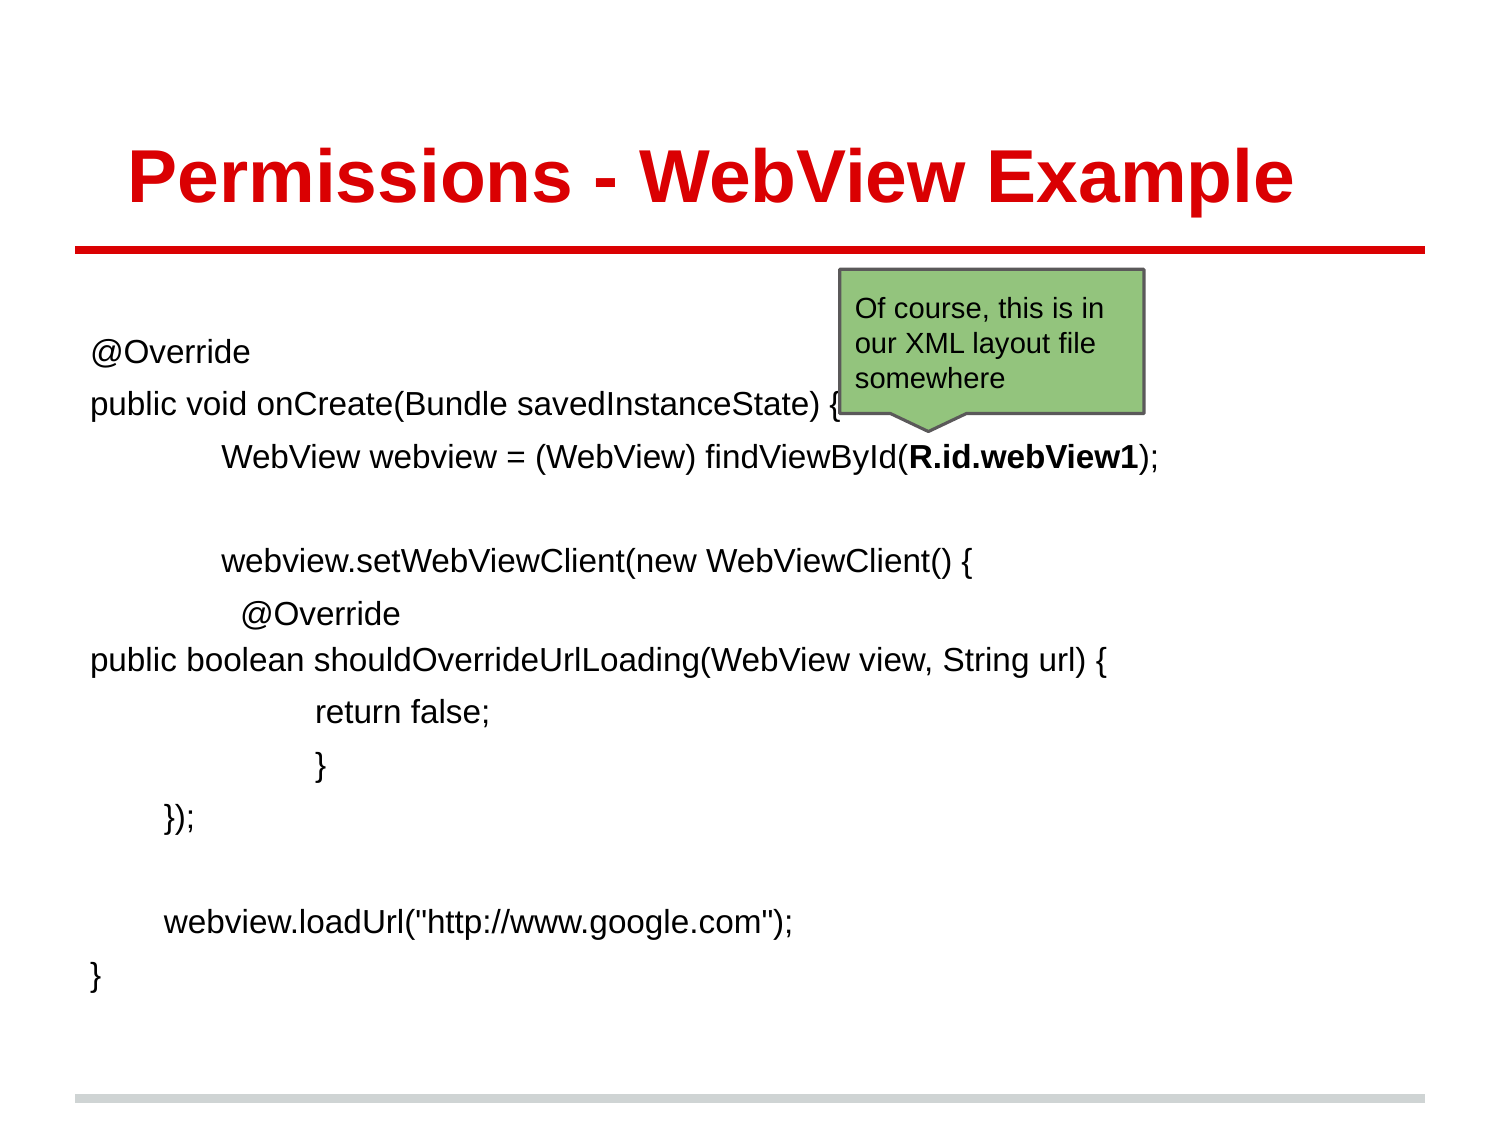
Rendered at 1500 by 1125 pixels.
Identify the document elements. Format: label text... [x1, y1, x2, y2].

list @Override public void onCreate(Bundle savedInstanceState) { WebView webview = (WebView) findViewById(R.id.webView1); webview.setWebViewClient(new WebViewClient() { @Override public boolean shouldOverrideUrlLoading(WebView view, String url) { return false; } }); webview.loadUrl("http://www.google.com"); } [75, 262, 1425, 1078]
title Permissions - WebView Example [75, 45, 1425, 233]
text_box Of course, this is in our XML layout file somewhere [839, 269, 1144, 432]
